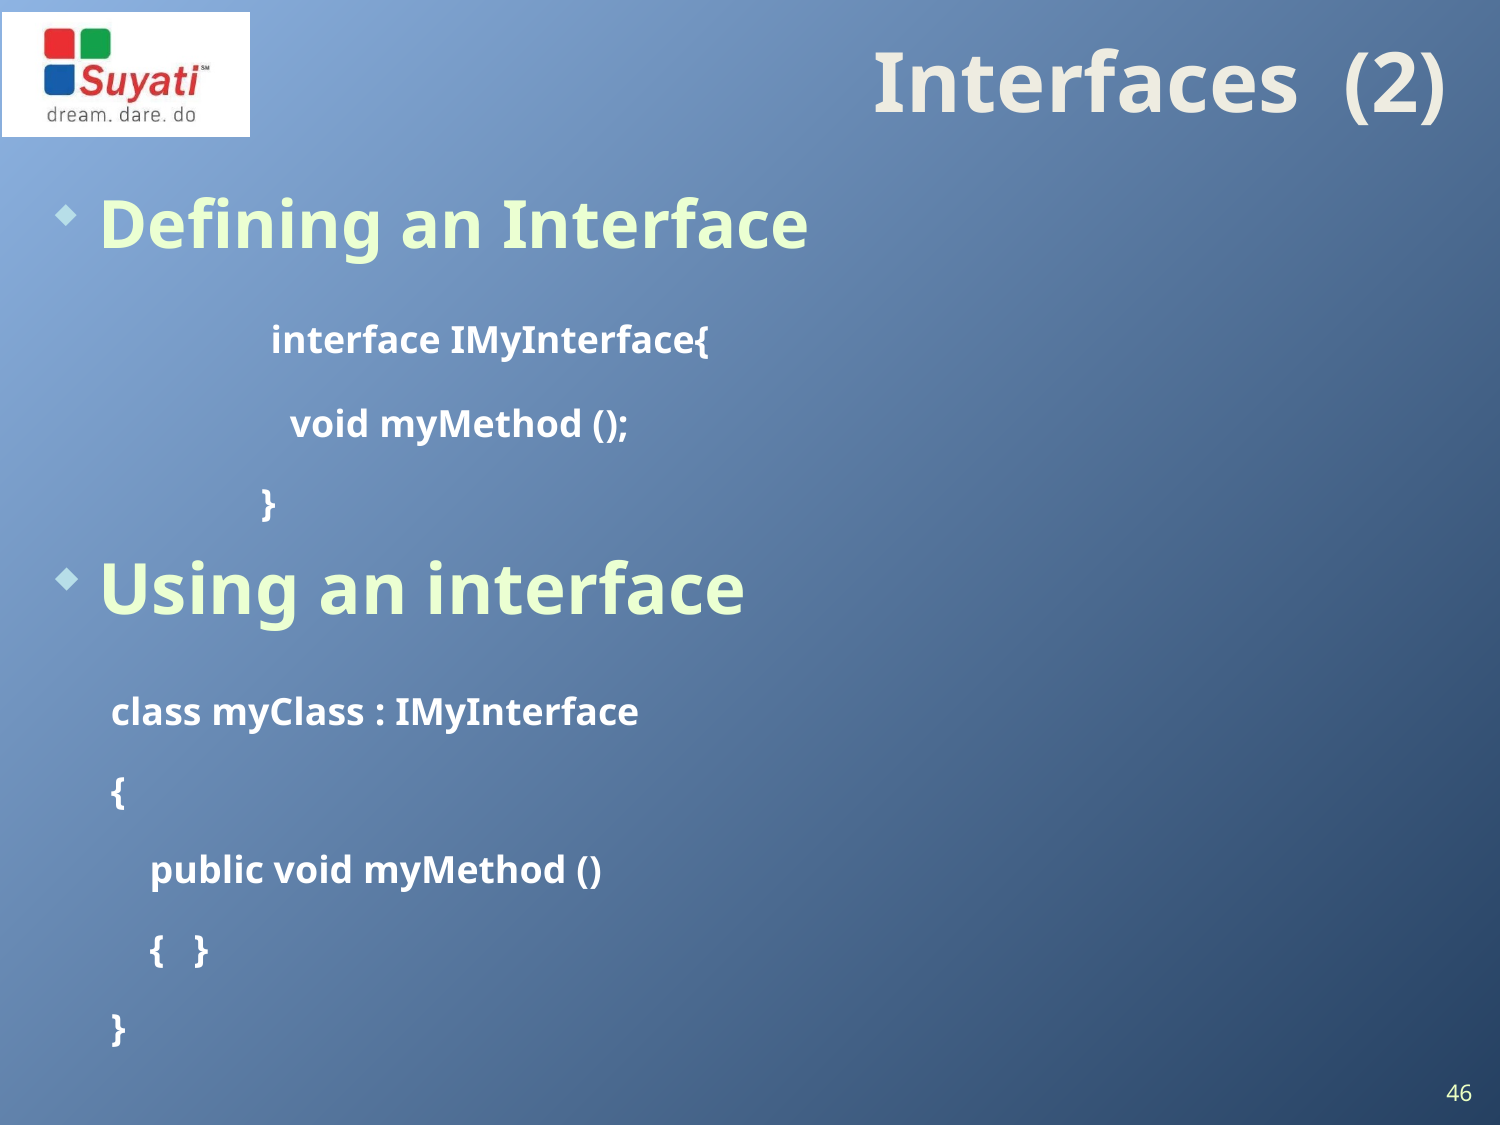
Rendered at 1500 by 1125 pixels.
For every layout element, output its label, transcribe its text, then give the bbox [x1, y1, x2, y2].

picture [2, 12, 250, 137]
list Defining an Interface interface IMyInterface{ void myMethod (); } Using an interface class myClass : IMyInterface { public void myMethod () { } } [37, 174, 1463, 1100]
slide_number 46 [1412, 1074, 1488, 1113]
title Interfaces (2) [300, 12, 1463, 163]
